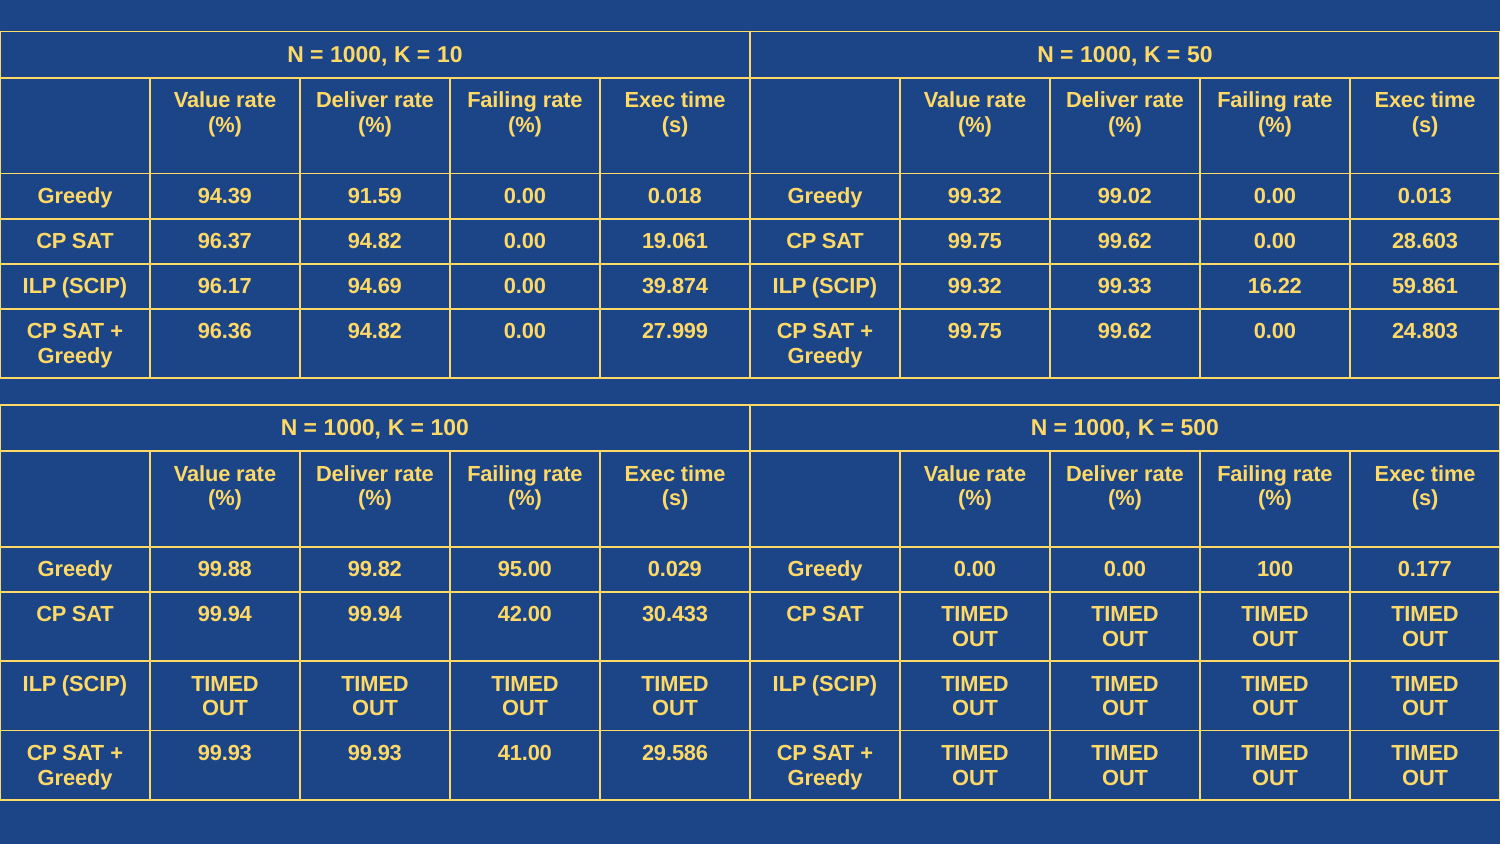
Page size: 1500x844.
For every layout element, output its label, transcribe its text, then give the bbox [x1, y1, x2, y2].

table_cell TIMED OUT [1201, 593, 1349, 660]
table_cell TIMED OUT [601, 662, 749, 730]
table_cell 99.02 [1051, 174, 1199, 218]
table_cell Failing rate (%) [1201, 452, 1349, 546]
table_cell TIMED OUT [1051, 662, 1199, 730]
table_cell 94.82 [301, 310, 449, 377]
table_cell 59.861 [1351, 265, 1499, 308]
table_cell Exec time (s) [1351, 79, 1499, 173]
table_cell Deliver rate (%) [301, 79, 449, 173]
table_cell 99.75 [901, 220, 1049, 263]
table_cell 95.00 [451, 548, 599, 591]
table_header N = 1000, K = 100 [1, 406, 749, 450]
table_cell CP SAT [751, 593, 899, 660]
table_cell 0.00 [1201, 310, 1349, 377]
table_cell Exec time (s) [1351, 452, 1499, 546]
table_cell 0.00 [451, 174, 599, 218]
table_cell Greedy [1, 548, 149, 591]
table_cell Greedy [751, 174, 899, 218]
table_cell TIMED OUT [1201, 731, 1349, 799]
table_cell TIMED OUT [151, 662, 299, 730]
table_cell 94.82 [301, 220, 449, 263]
text_box [96, 43, 127, 95]
table_cell TIMED OUT [1051, 731, 1199, 799]
table_cell TIMED OUT [901, 731, 1049, 799]
table_cell Value rate (%) [901, 452, 1049, 546]
table_cell CP SAT [751, 220, 899, 263]
table_cell TIMED OUT [1351, 731, 1499, 799]
table_cell ILP (SCIP) [751, 265, 899, 308]
table_cell 99.32 [901, 174, 1049, 218]
table_cell [1, 452, 149, 546]
text_box [96, 416, 127, 468]
table_cell 0.00 [451, 265, 599, 308]
table_cell 99.94 [151, 593, 299, 660]
table_cell 99.75 [901, 310, 1049, 377]
table_cell Value rate (%) [151, 452, 299, 546]
table_cell Deliver rate (%) [1051, 79, 1199, 173]
table_cell 0.00 [1201, 220, 1349, 263]
table_cell CP SAT + Greedy [1, 310, 149, 377]
table_cell 27.999 [601, 310, 749, 377]
table_cell 41.00 [451, 731, 599, 799]
table_cell CP SAT + Greedy [1, 731, 149, 799]
table_cell 0.177 [1351, 548, 1499, 591]
table_cell ILP (SCIP) [1, 265, 149, 308]
table_cell Value rate (%) [151, 79, 299, 173]
table_cell [1, 79, 149, 173]
table_cell 99.93 [151, 731, 299, 799]
table_cell 28.603 [1351, 220, 1499, 263]
table_cell ILP (SCIP) [751, 662, 899, 730]
table_cell CP SAT [1, 593, 149, 660]
table_cell 0.00 [451, 220, 599, 263]
table_cell 99.62 [1051, 220, 1199, 263]
table_cell 99.33 [1051, 265, 1199, 308]
table_cell 99.94 [301, 593, 449, 660]
table_cell 16.22 [1201, 265, 1349, 308]
table_cell 39.874 [601, 265, 749, 308]
table_cell Deliver rate (%) [301, 452, 449, 546]
table_header N = 1000, K = 500 [751, 406, 1499, 450]
table_cell Value rate (%) [901, 79, 1049, 173]
table_cell TIMED OUT [901, 662, 1049, 730]
table_cell TIMED OUT [451, 662, 599, 730]
table_cell 0.018 [601, 174, 749, 218]
table_cell 0.00 [901, 548, 1049, 591]
table_cell TIMED OUT [301, 662, 449, 730]
table_cell Failing rate (%) [1201, 79, 1349, 173]
table_cell Deliver rate (%) [1051, 452, 1199, 546]
table_cell 24.803 [1351, 310, 1499, 377]
table_cell 100 [1201, 548, 1349, 591]
table_header N = 1000, K = 50 [751, 32, 1499, 77]
table_cell [751, 79, 899, 173]
table_cell ILP (SCIP) [1, 662, 149, 730]
table_cell 0.013 [1351, 174, 1499, 218]
table_cell Greedy [1, 174, 149, 218]
table_cell 19.061 [601, 220, 749, 263]
table_cell 96.17 [151, 265, 299, 308]
table_cell 96.37 [151, 220, 299, 263]
table_cell 0.00 [1201, 174, 1349, 218]
table_cell 96.36 [151, 310, 299, 377]
table_cell [751, 452, 899, 546]
table_header N = 1000, K = 10 [1, 32, 749, 77]
table_cell Failing rate (%) [451, 79, 599, 173]
table_cell Exec time (s) [601, 79, 749, 173]
table_cell Exec time (s) [601, 452, 749, 546]
table_cell 94.39 [151, 174, 299, 218]
table_cell 99.82 [301, 548, 449, 591]
table_cell TIMED OUT [1051, 593, 1199, 660]
table_cell 0.00 [1051, 548, 1199, 591]
table_cell 99.32 [901, 265, 1049, 308]
table_cell CP SAT + Greedy [751, 731, 899, 799]
table_cell 30.433 [601, 593, 749, 660]
table_cell 94.69 [301, 265, 449, 308]
table_cell 99.93 [301, 731, 449, 799]
table_cell 29.586 [601, 731, 749, 799]
table_cell 99.62 [1051, 310, 1199, 377]
table_cell CP SAT + Greedy [751, 310, 899, 377]
table_cell Failing rate (%) [451, 452, 599, 546]
table_cell TIMED OUT [1351, 662, 1499, 730]
table_cell 42.00 [451, 593, 599, 660]
table_cell TIMED OUT [1351, 593, 1499, 660]
table_cell 0.00 [451, 310, 599, 377]
table_cell TIMED OUT [901, 593, 1049, 660]
table_cell 99.88 [151, 548, 299, 591]
table_cell Greedy [751, 548, 899, 591]
table_cell TIMED OUT [1201, 662, 1349, 730]
table_cell 91.59 [301, 174, 449, 218]
table_cell CP SAT [1, 220, 149, 263]
table_cell 0.029 [601, 548, 749, 591]
